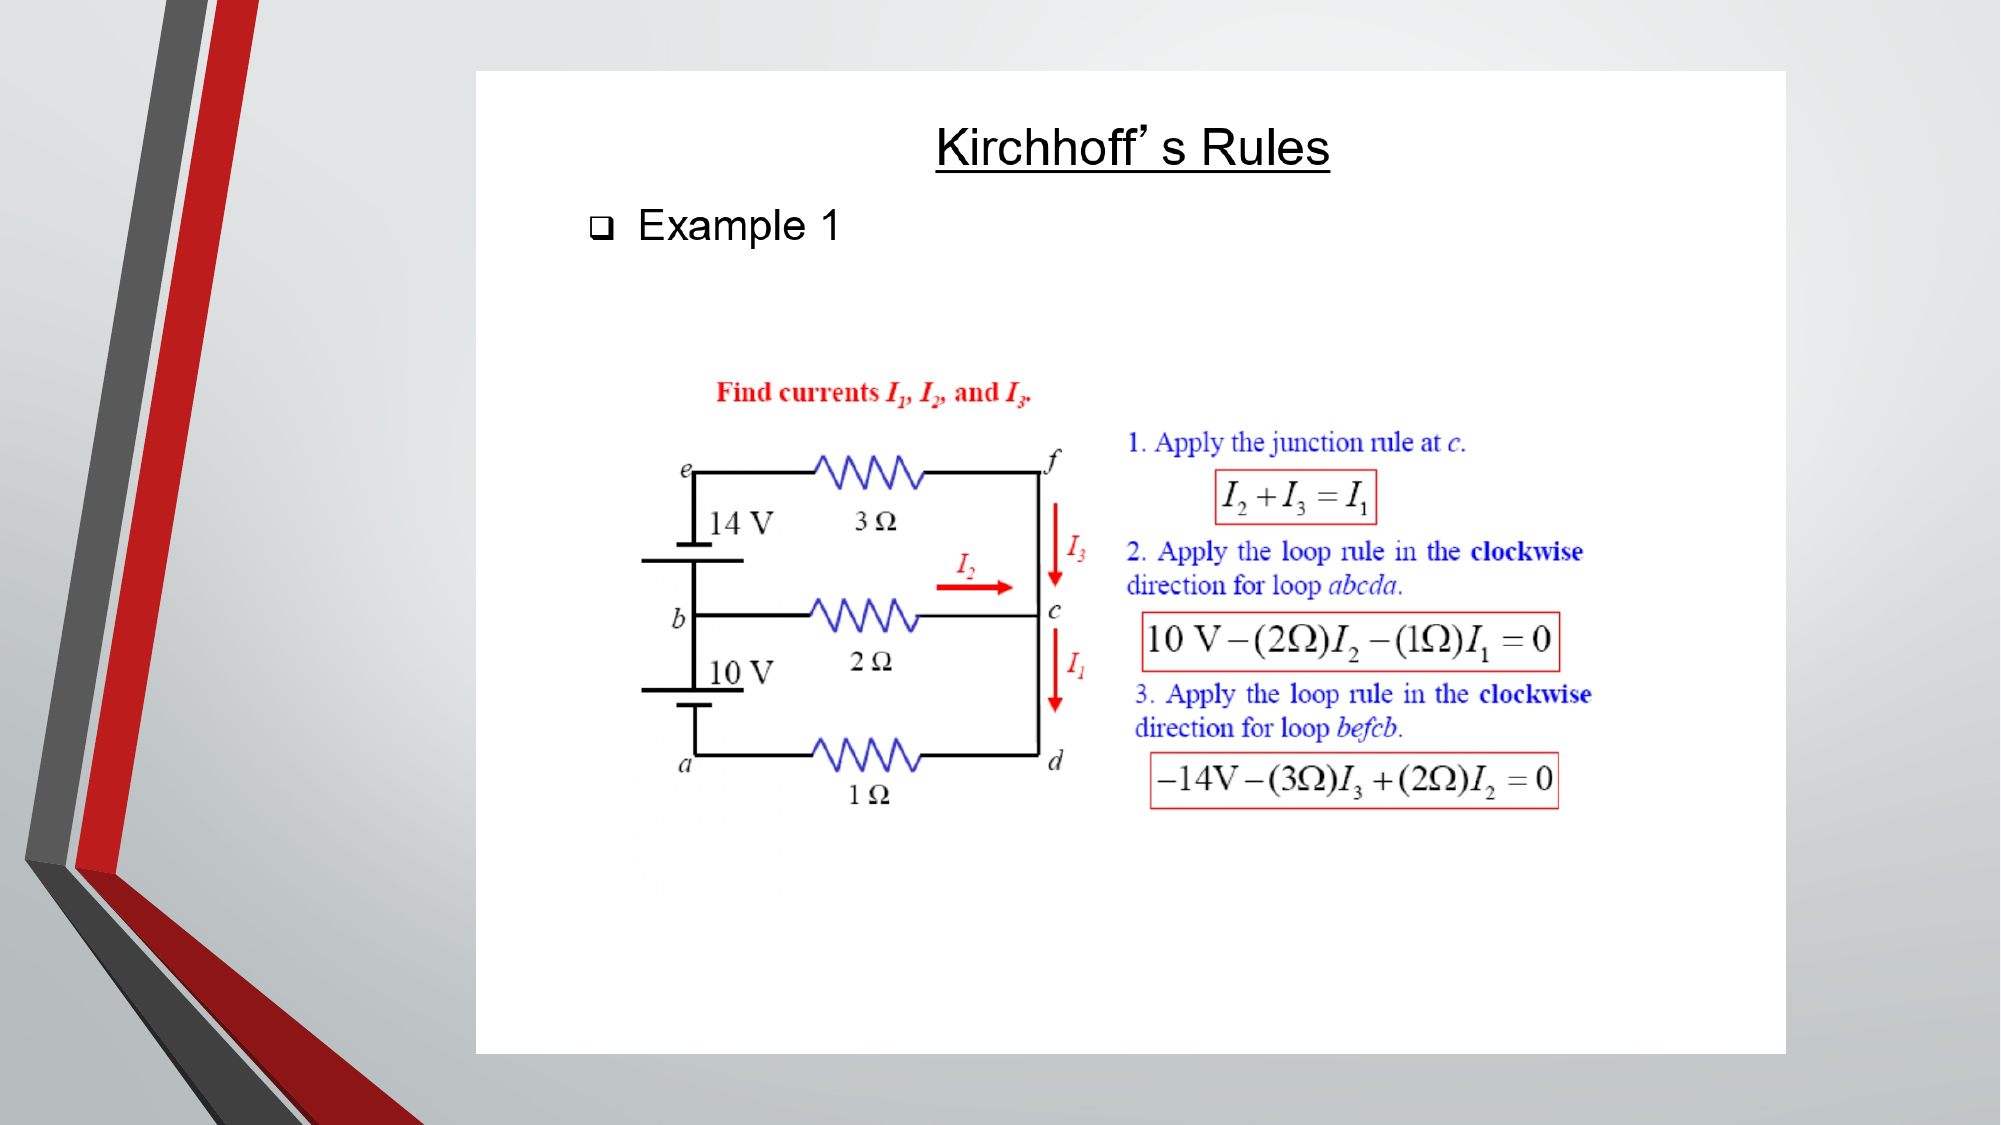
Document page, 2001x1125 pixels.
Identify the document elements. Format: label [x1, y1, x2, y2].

picture [476, 71, 1786, 1054]
